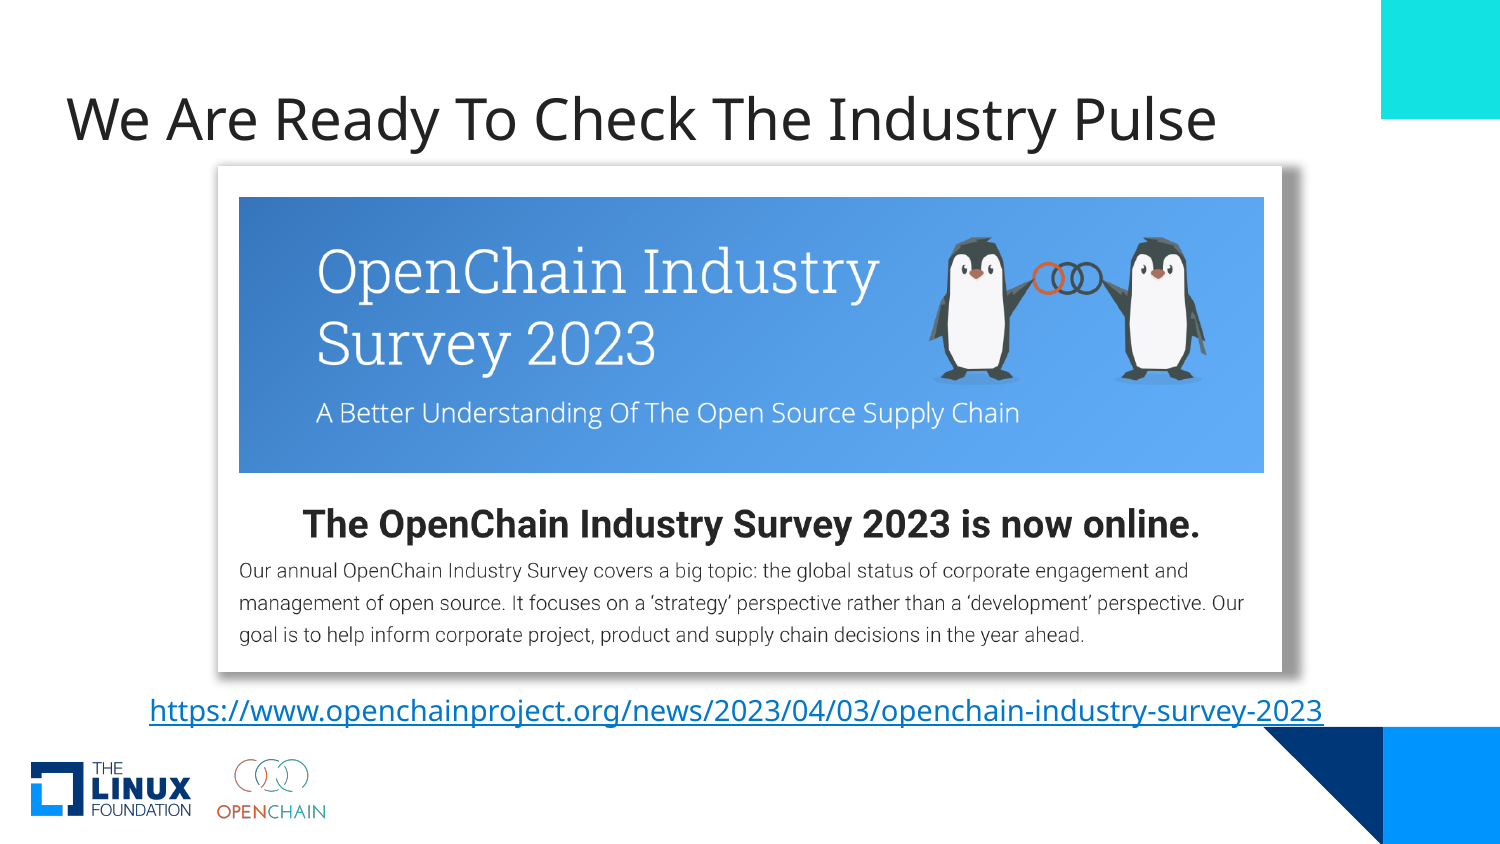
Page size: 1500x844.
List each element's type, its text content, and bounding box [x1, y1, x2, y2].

picture [218, 166, 1282, 672]
title We Are Ready To Check The Industry Pulse [51, 67, 1449, 167]
picture [215, 787, 327, 821]
picture [31, 762, 191, 816]
list https://www.openchainproject.org/news/2023/04/03/openchain-industry-survey-2023 [37, 671, 1436, 787]
